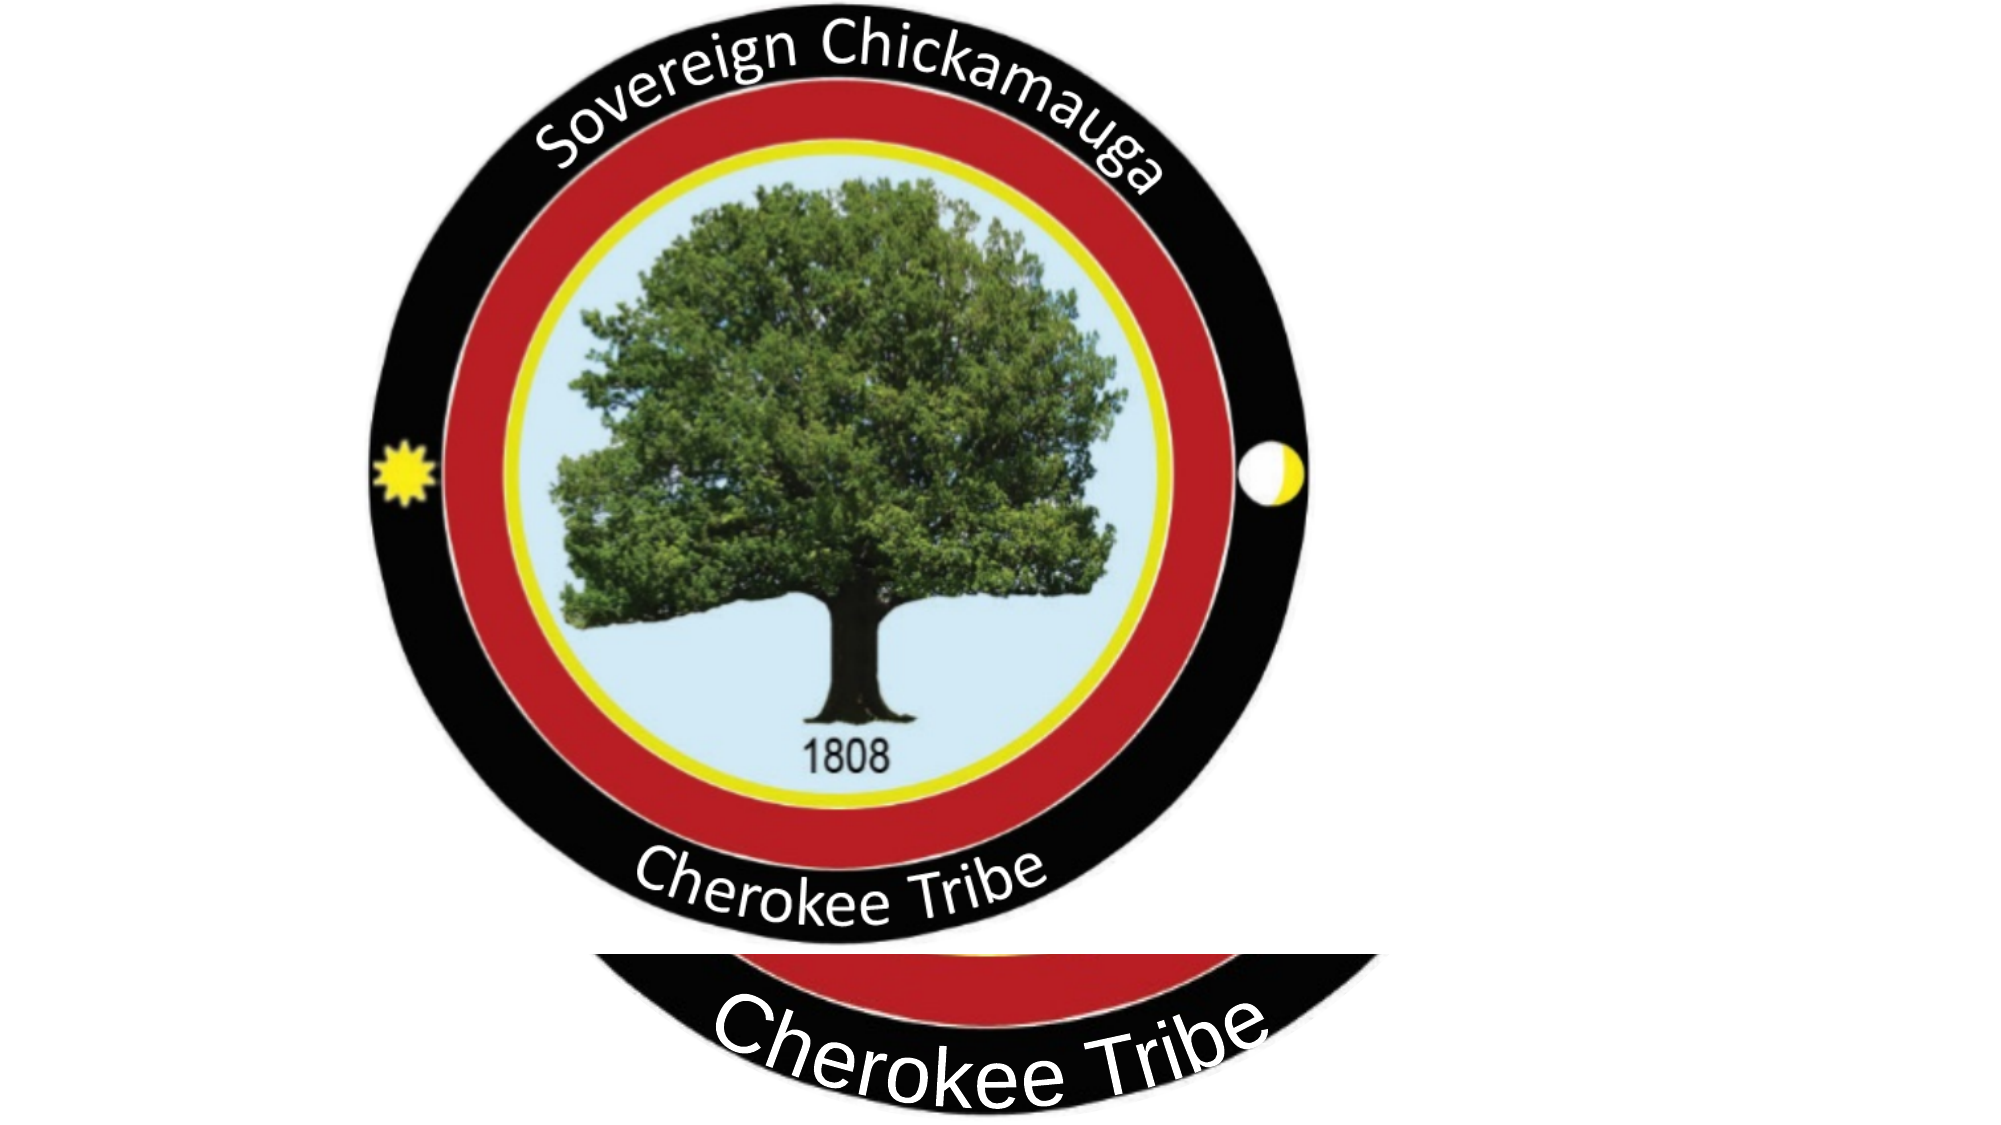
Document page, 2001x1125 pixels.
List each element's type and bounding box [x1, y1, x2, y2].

picture [0, 0, 1696, 1122]
